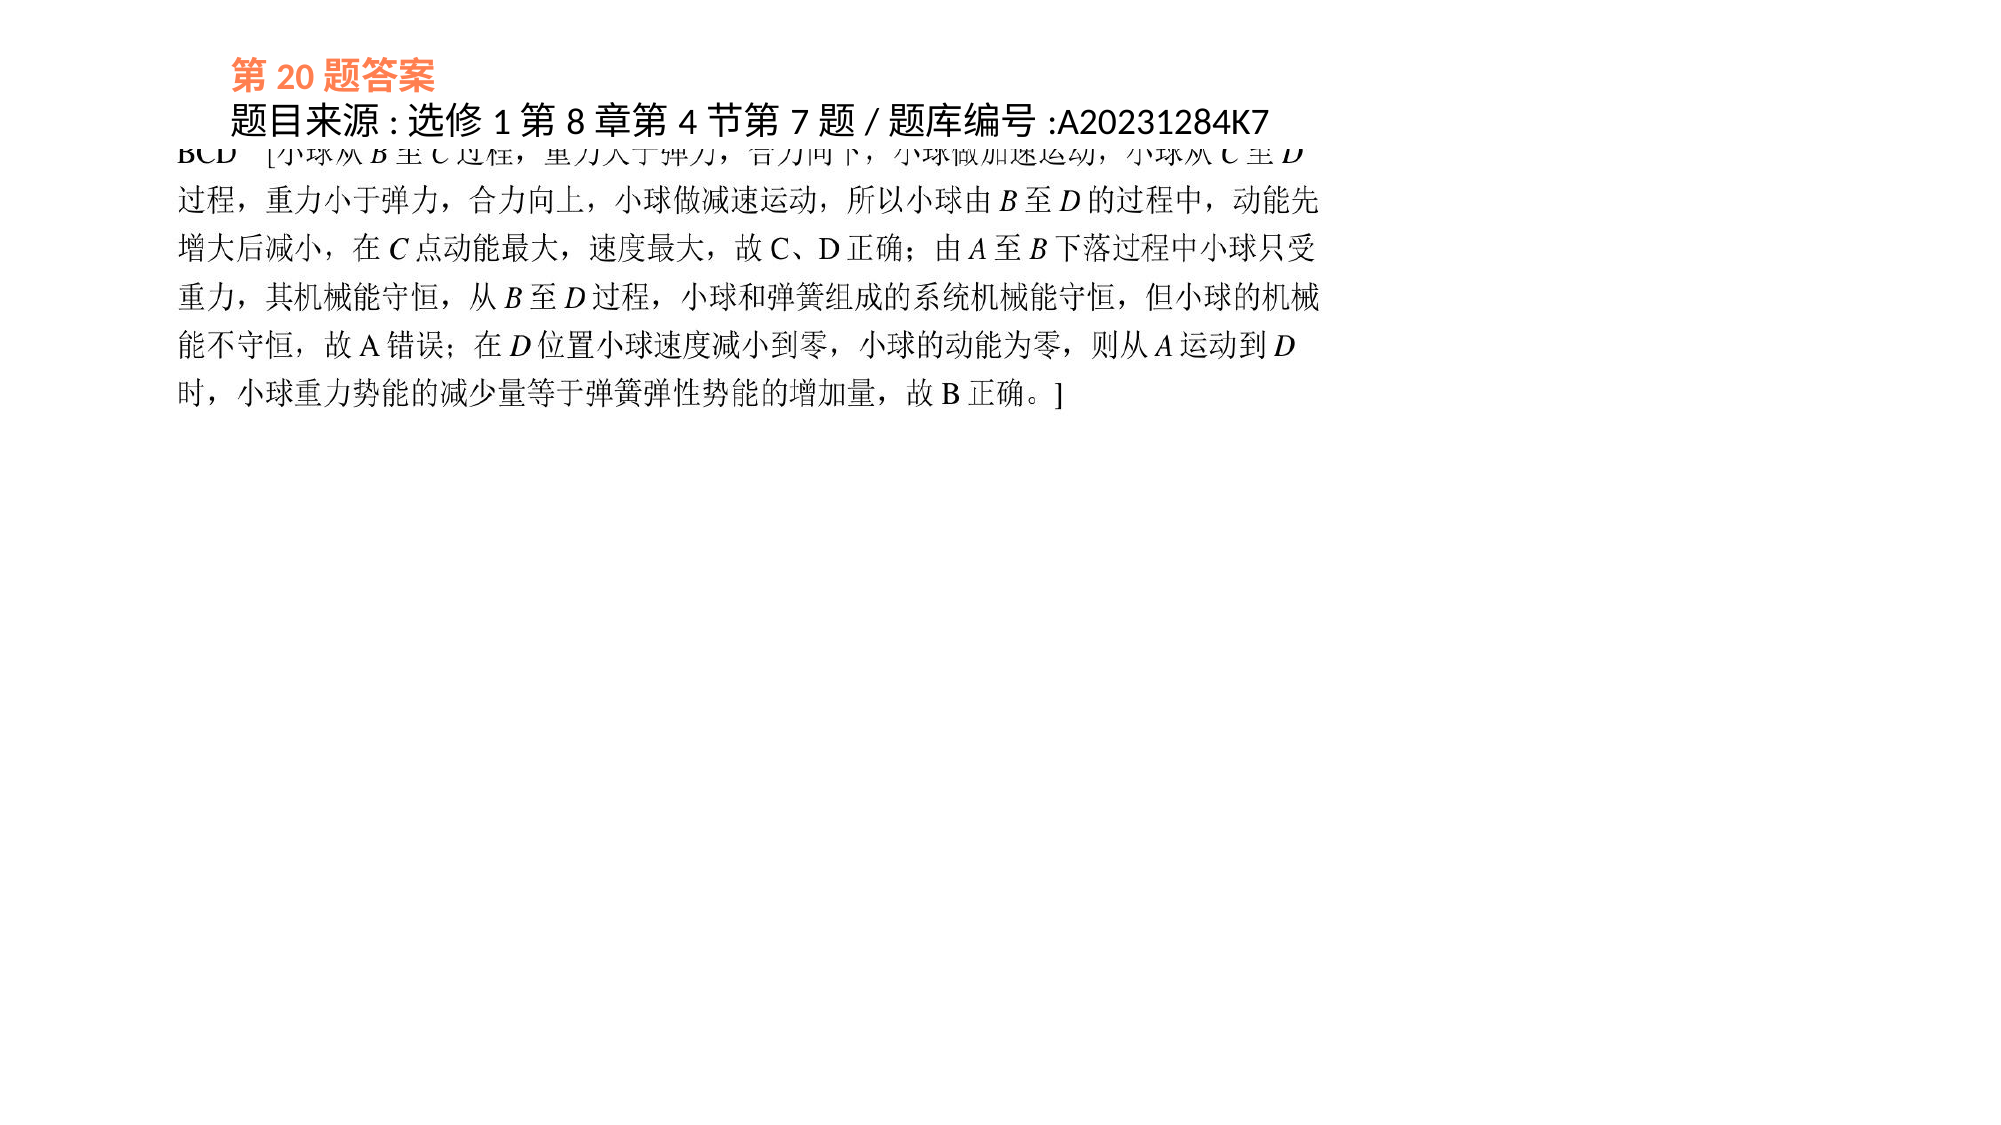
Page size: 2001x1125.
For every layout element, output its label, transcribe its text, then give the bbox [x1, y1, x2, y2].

picture [149, 149, 1351, 1051]
text_box 第20题答案 题目来源:选修1第8章第4节第7题/题库编号:A20231284K7 [215, 0, 1285, 148]
